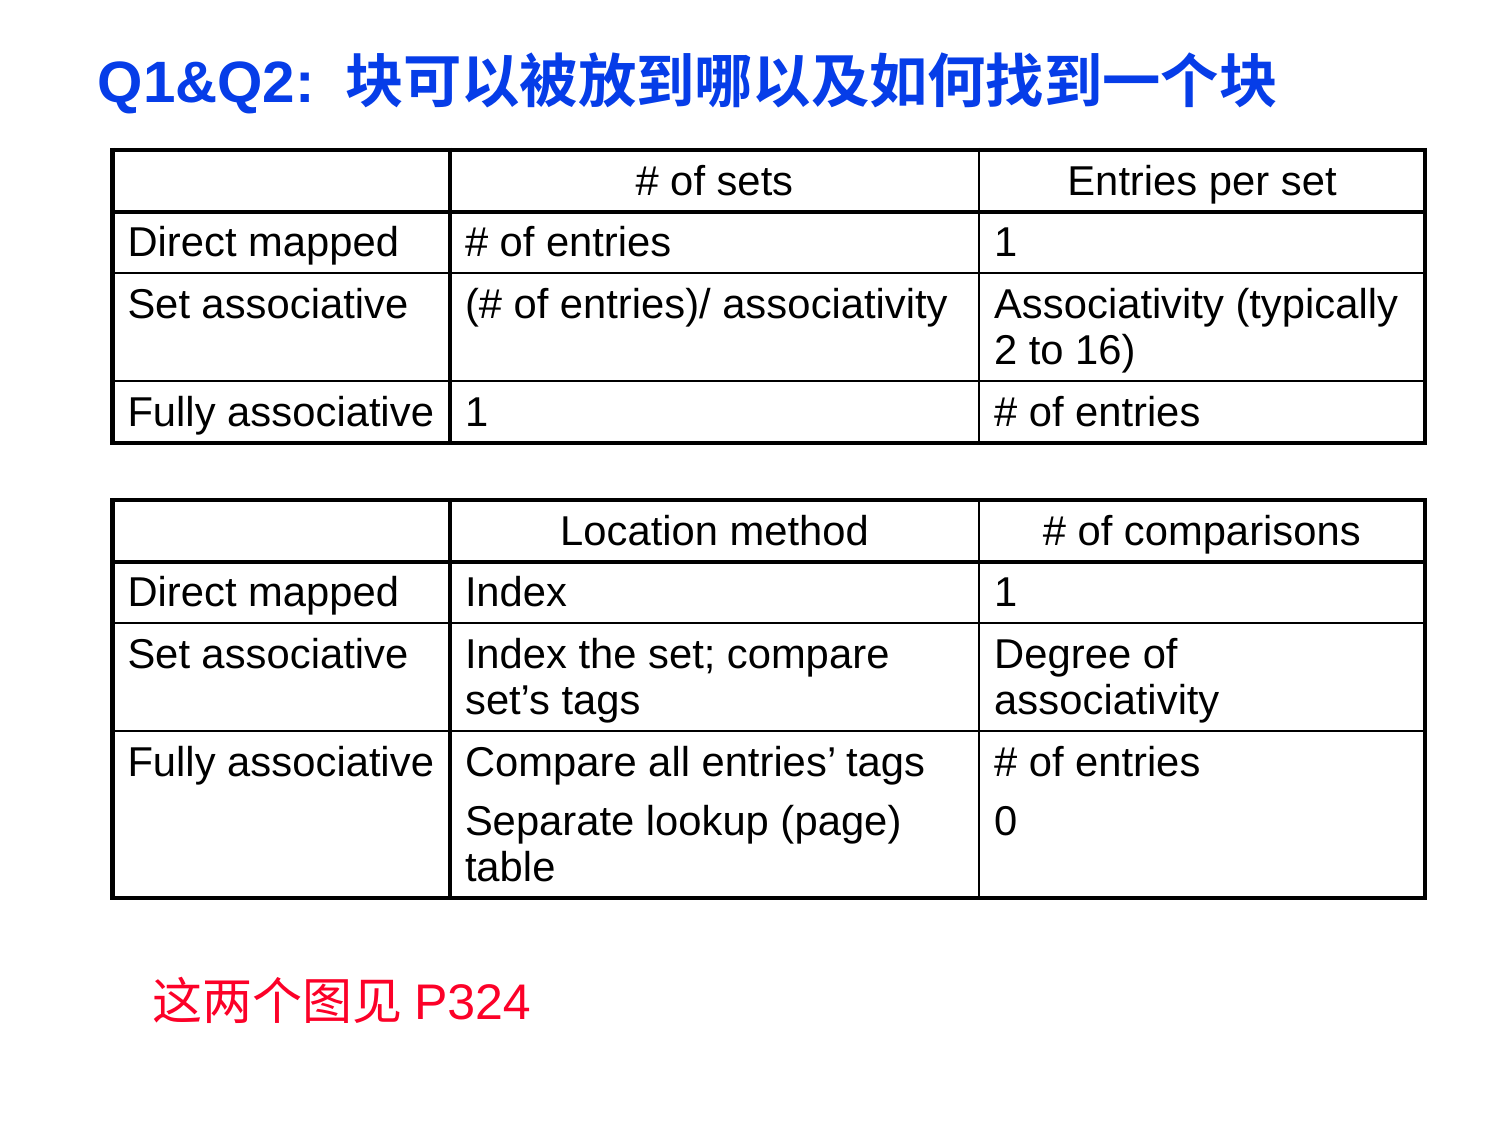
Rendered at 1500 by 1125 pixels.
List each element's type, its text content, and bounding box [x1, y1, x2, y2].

table_cell Associativity (typically 2 to 16) [980, 274, 1423, 380]
table_cell Direct mapped [115, 214, 448, 272]
table_header Location method [452, 502, 978, 560]
table_cell Set associative [115, 624, 448, 730]
table_cell Index the set; compare set’s tags [452, 624, 978, 730]
table_cell # of entries [452, 214, 978, 272]
table_cell 1 [980, 564, 1423, 622]
table_header [115, 152, 448, 210]
table_cell # of entries 0 [980, 732, 1423, 896]
table_header # of sets [452, 152, 978, 210]
table_header Entries per set [980, 152, 1423, 210]
table_cell # of entries [980, 382, 1423, 441]
table_cell 1 [980, 214, 1423, 272]
table_cell Index [452, 564, 978, 622]
table_header [115, 502, 448, 560]
table_header # of comparisons [980, 502, 1423, 560]
text_box 这两个图见P324 [137, 962, 1150, 1038]
table_cell Direct mapped [115, 564, 448, 622]
table_cell Fully associative [115, 382, 448, 441]
table_cell Degree of associativity [980, 624, 1423, 730]
table_cell Compare all entries’ tags Separate lookup (page) table [452, 732, 978, 896]
table_cell (# of entries)/ associativity [452, 274, 978, 380]
table_cell Fully associative [115, 732, 448, 896]
title Q1&Q2: 块可以被放到哪以及如何找到一个块 [86, 49, 1426, 121]
table_cell Set associative [115, 274, 448, 380]
table_cell 1 [452, 382, 978, 441]
